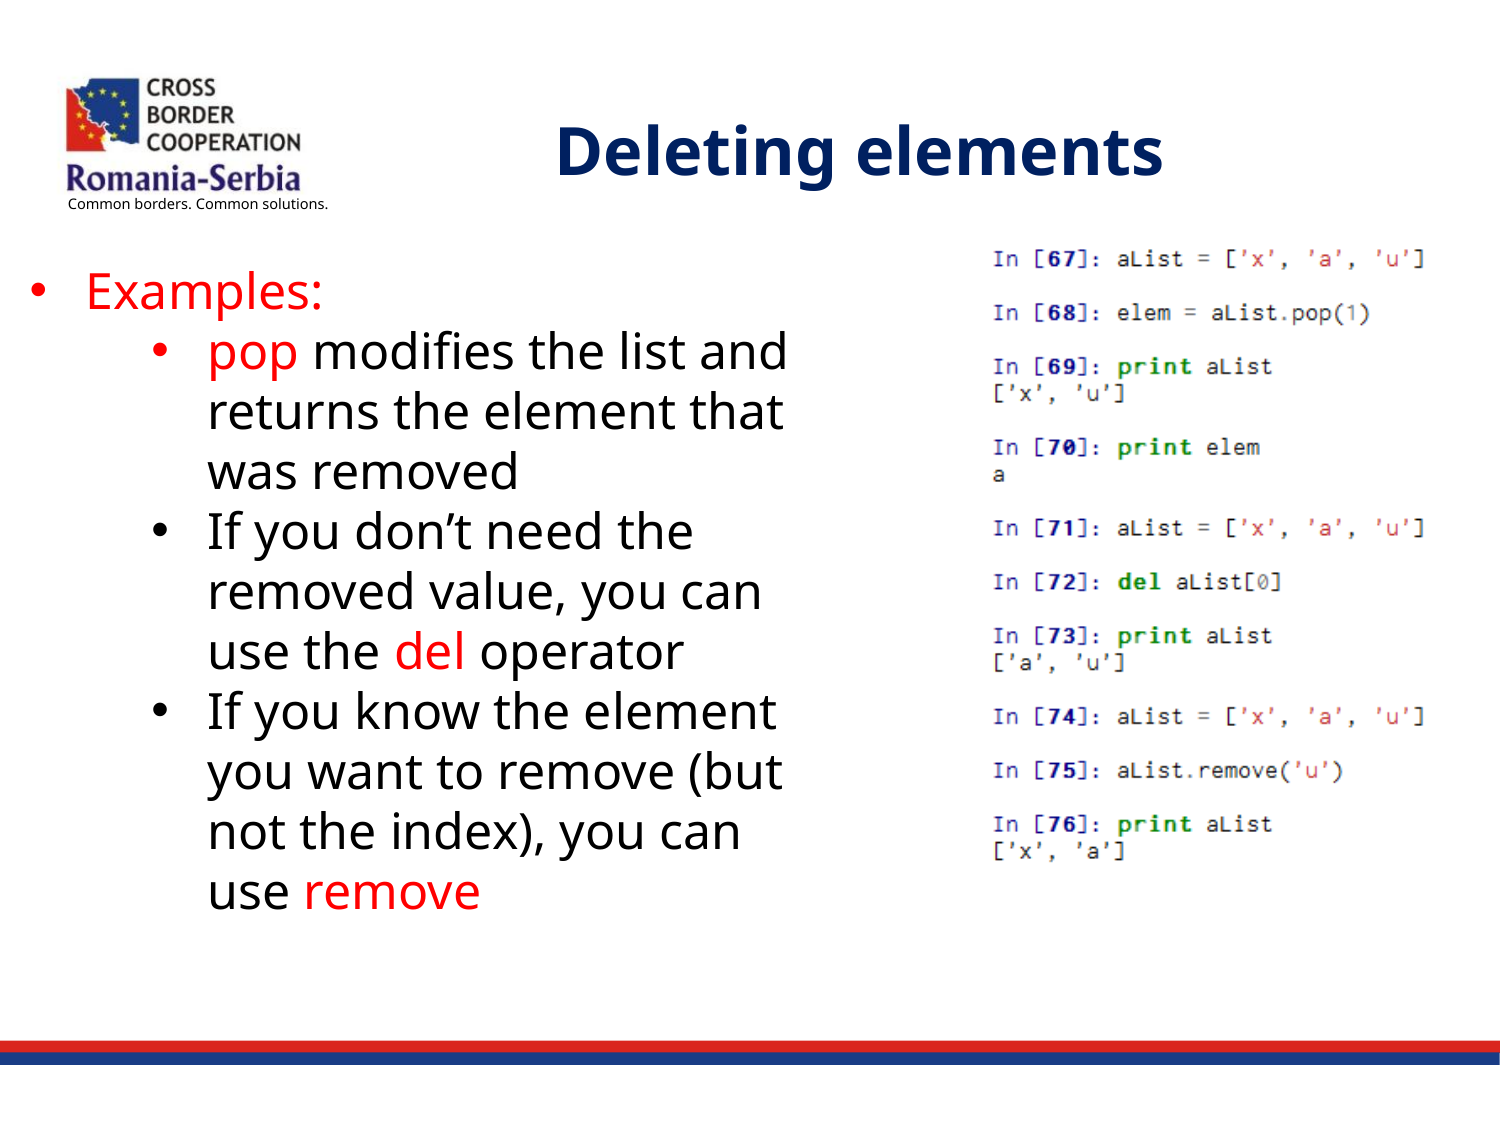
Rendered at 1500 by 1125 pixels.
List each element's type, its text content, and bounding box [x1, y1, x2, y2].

text_box Examples: pop modifies the list and returns the element that was removed If you don’t need the removed value, you can use the del operator If you know the element you want to remove (but not the index), you can use remove [29, 309, 796, 869]
picture [989, 237, 1441, 869]
title Deleting elements [328, 66, 1392, 232]
picture [41, 60, 325, 209]
